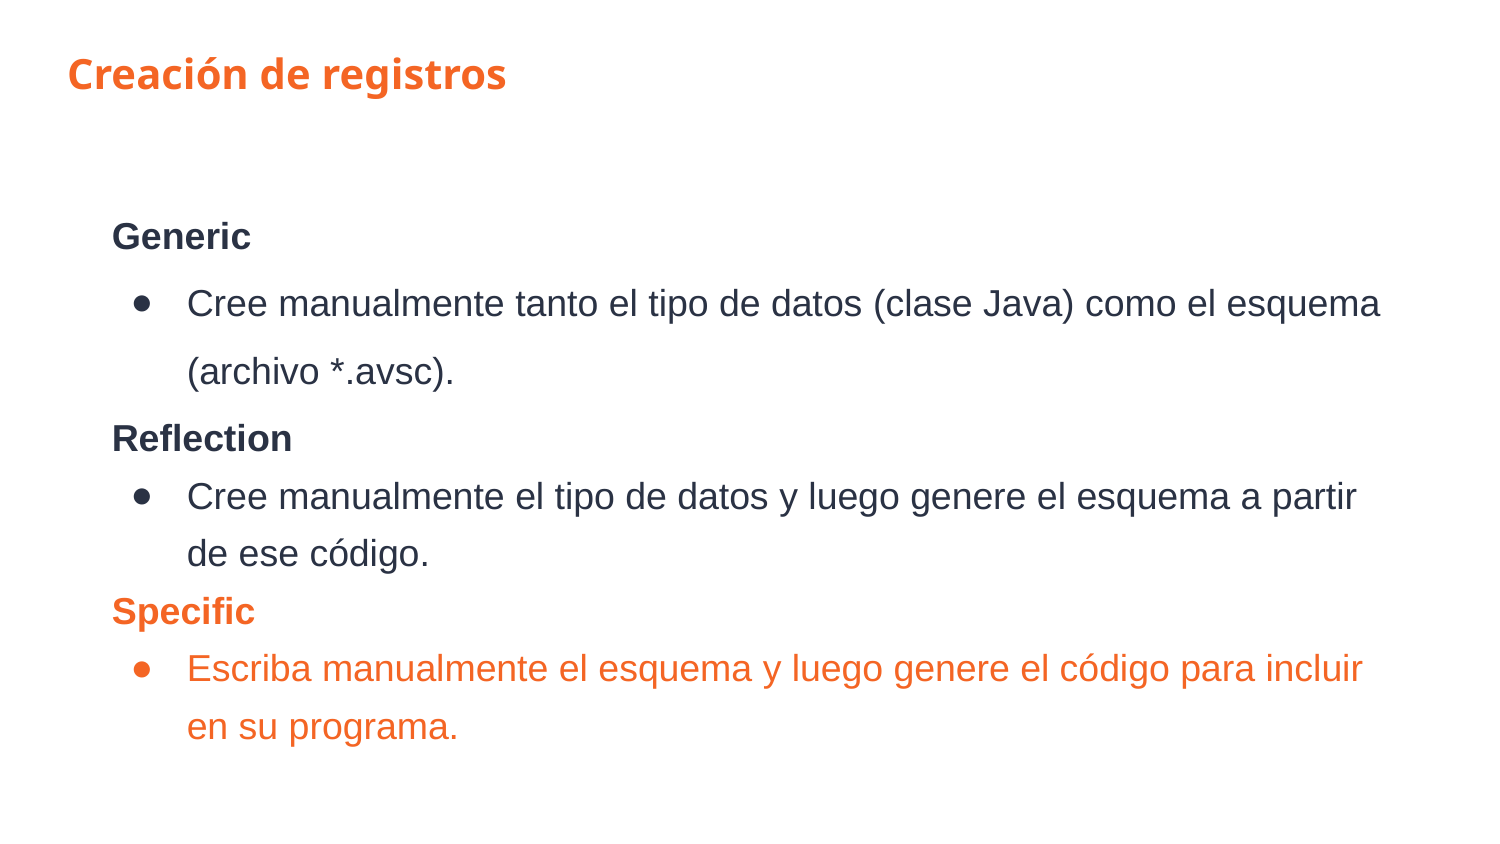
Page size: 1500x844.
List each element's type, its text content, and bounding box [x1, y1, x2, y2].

text_box Generic Cree manualmente tanto el tipo de datos (clase Java) como el esquema (archivo *.avsc). Reflection Cree manualmente el tipo de datos y luego genere el esquema a partir de ese código. Specific Escriba manualmente el esquema y luego genere el código para incluir en su programa. [96, 192, 1404, 762]
text_box Creación de registros [52, 25, 1436, 105]
